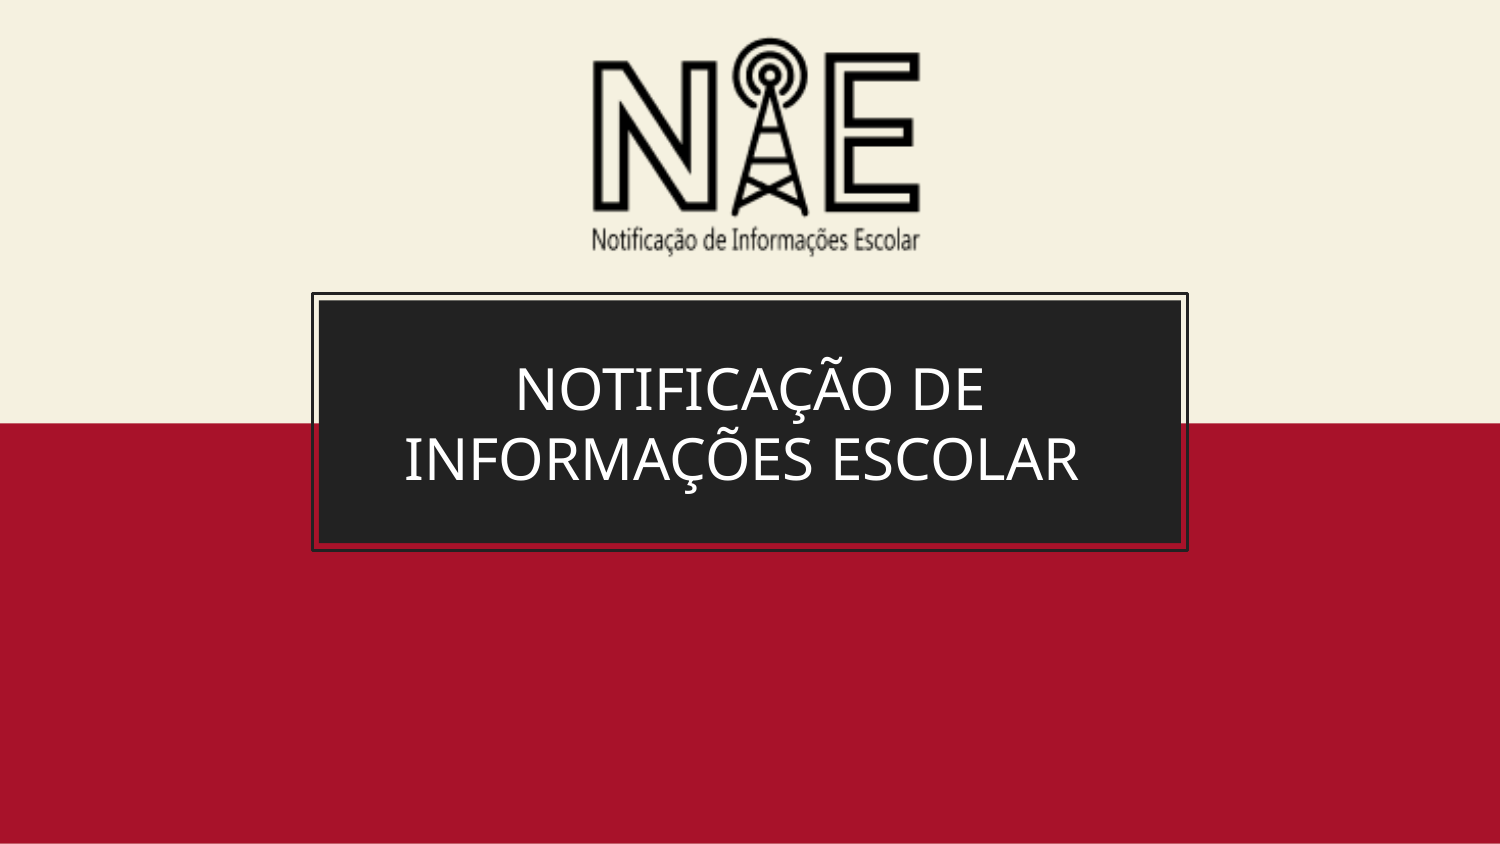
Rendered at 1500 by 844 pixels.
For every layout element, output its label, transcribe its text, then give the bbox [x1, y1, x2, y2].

title NOTIFICAÇÃO DE INFORMAÇÕES ESCOLAR [318, 300, 1181, 544]
picture [565, 31, 935, 282]
